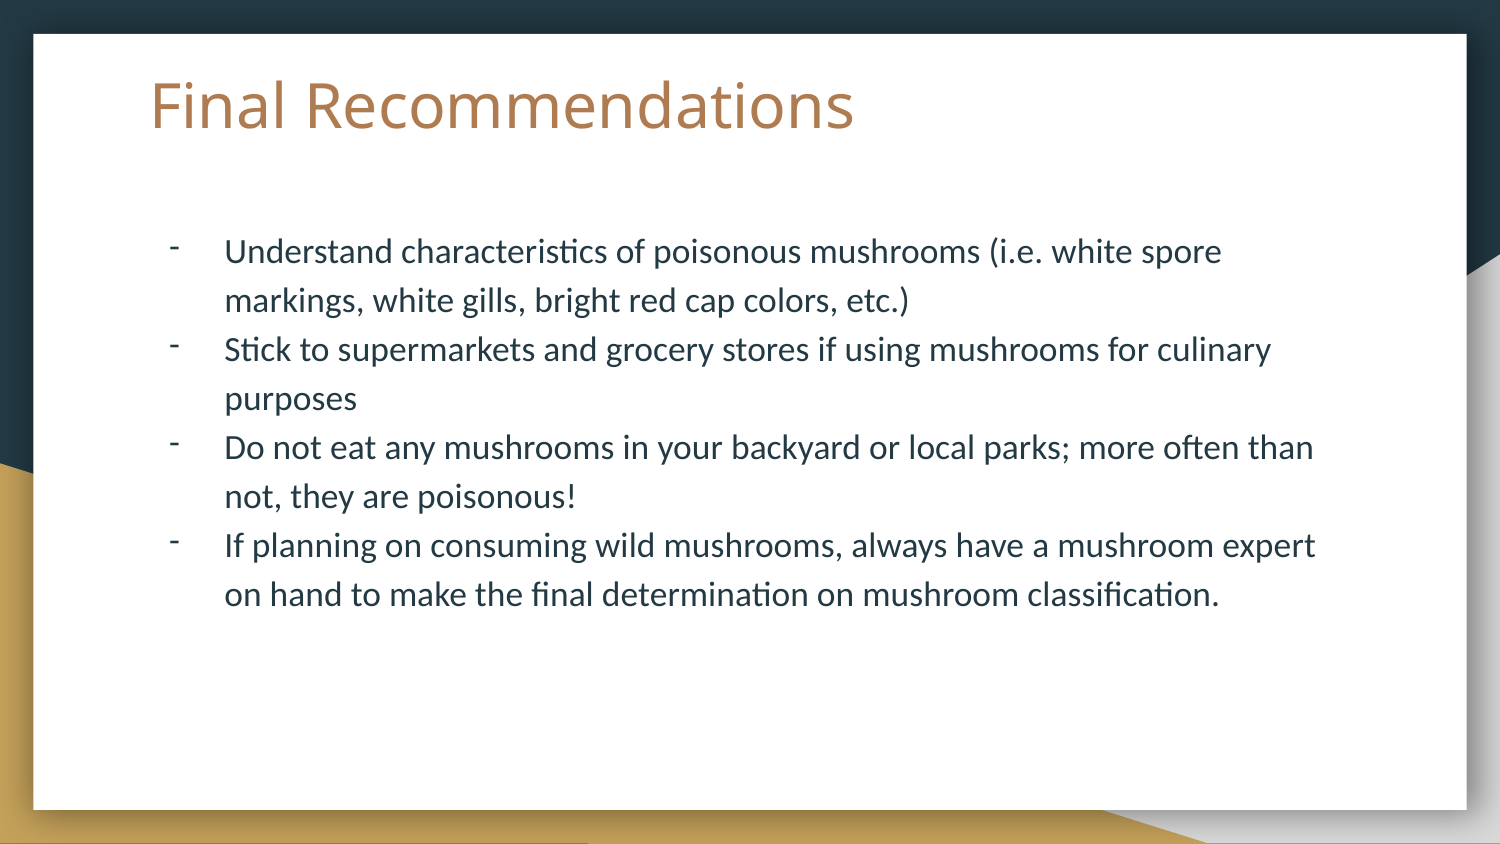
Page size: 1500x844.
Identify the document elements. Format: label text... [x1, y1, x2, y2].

list Understand characteristics of poisonous mushrooms (i.e. white spore markings, white gills, bright red cap colors, etc.) Stick to supermarkets and grocery stores if using mushrooms for culinary purposes Do not eat any mushrooms in your backyard or local parks; more often than not, they are poisonous! If planning on consuming wild mushrooms, always have a mushroom expert on hand to make the final determination on mushroom classification. [134, 207, 1366, 729]
title Final Recommendations [134, 50, 1366, 207]
